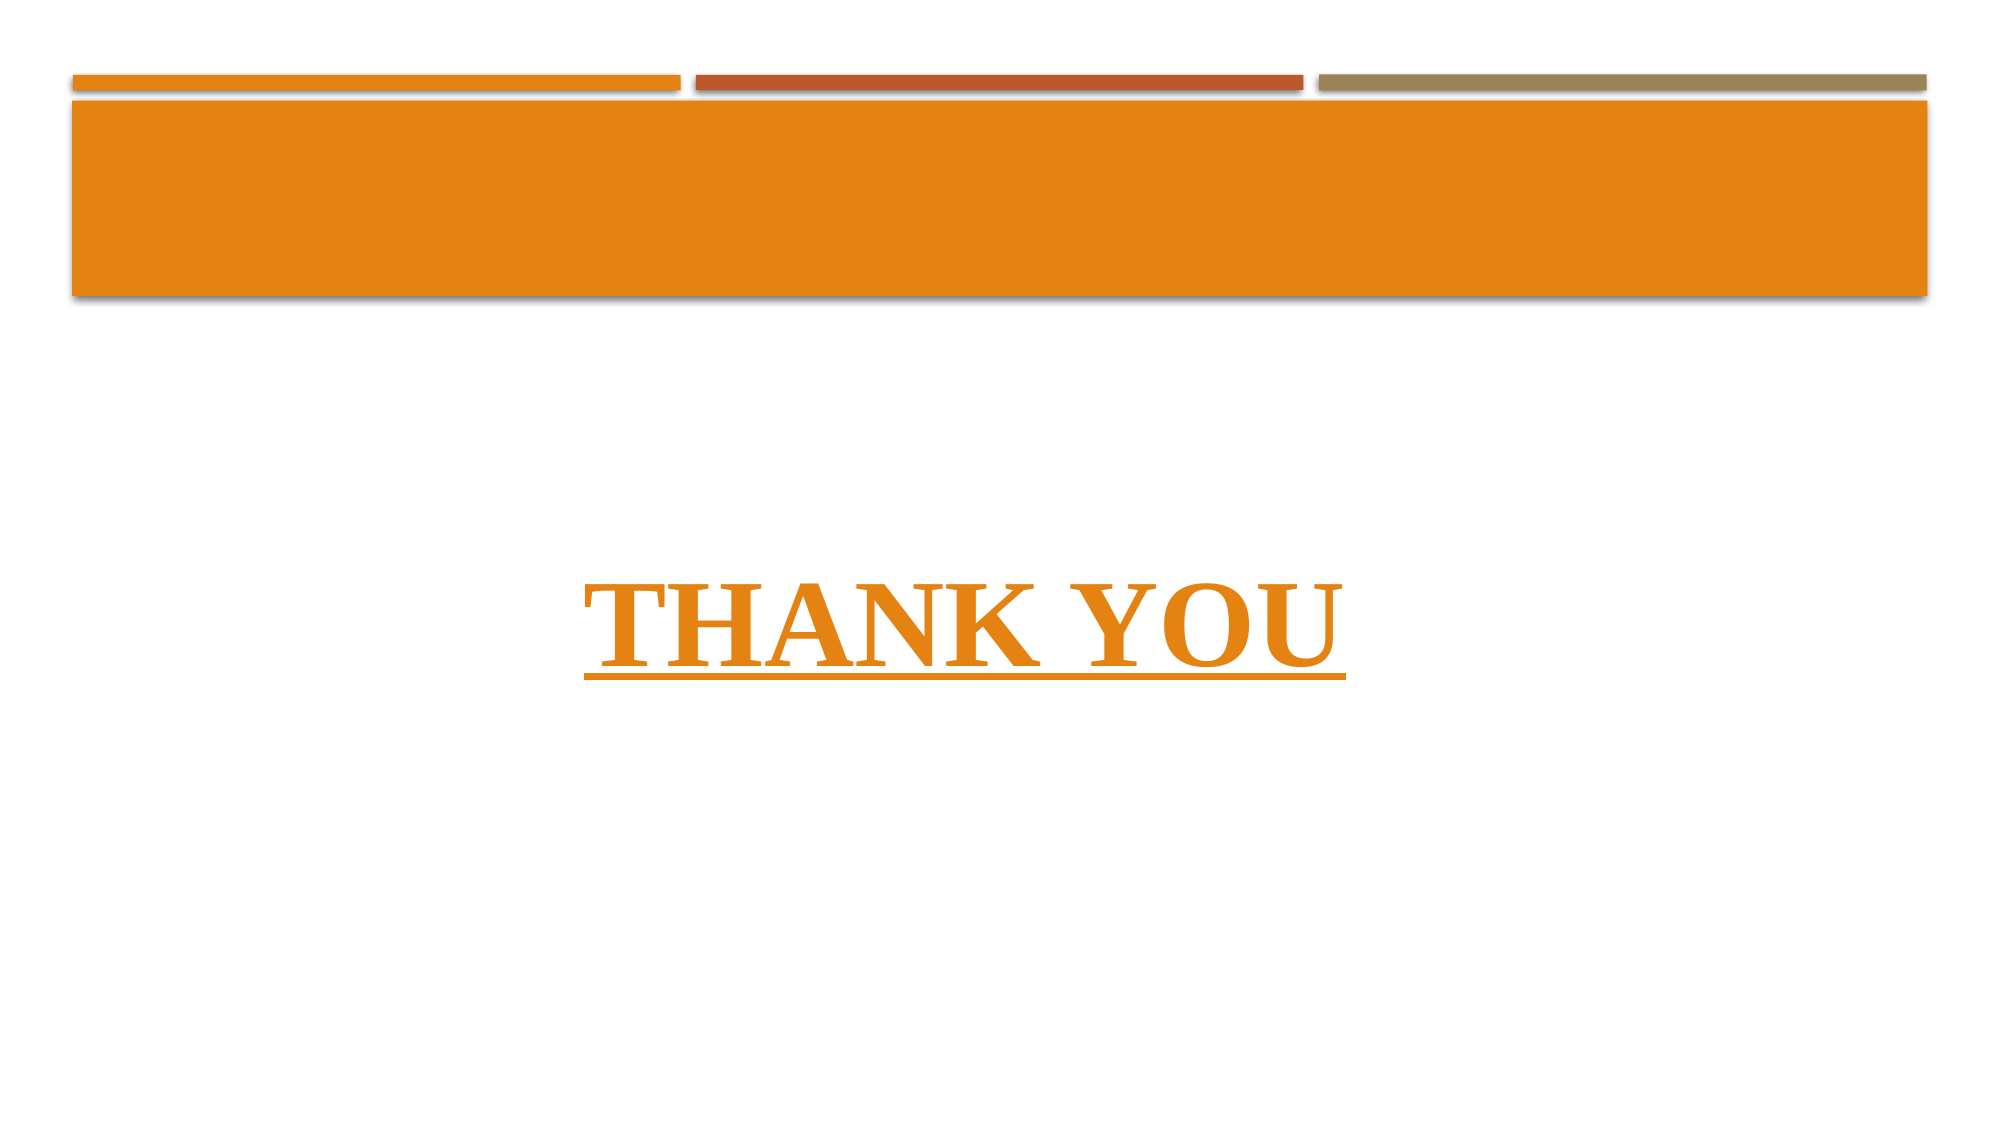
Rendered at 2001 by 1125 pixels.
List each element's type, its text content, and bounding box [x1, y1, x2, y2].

text_box THANK YOU [569, 533, 1478, 699]
